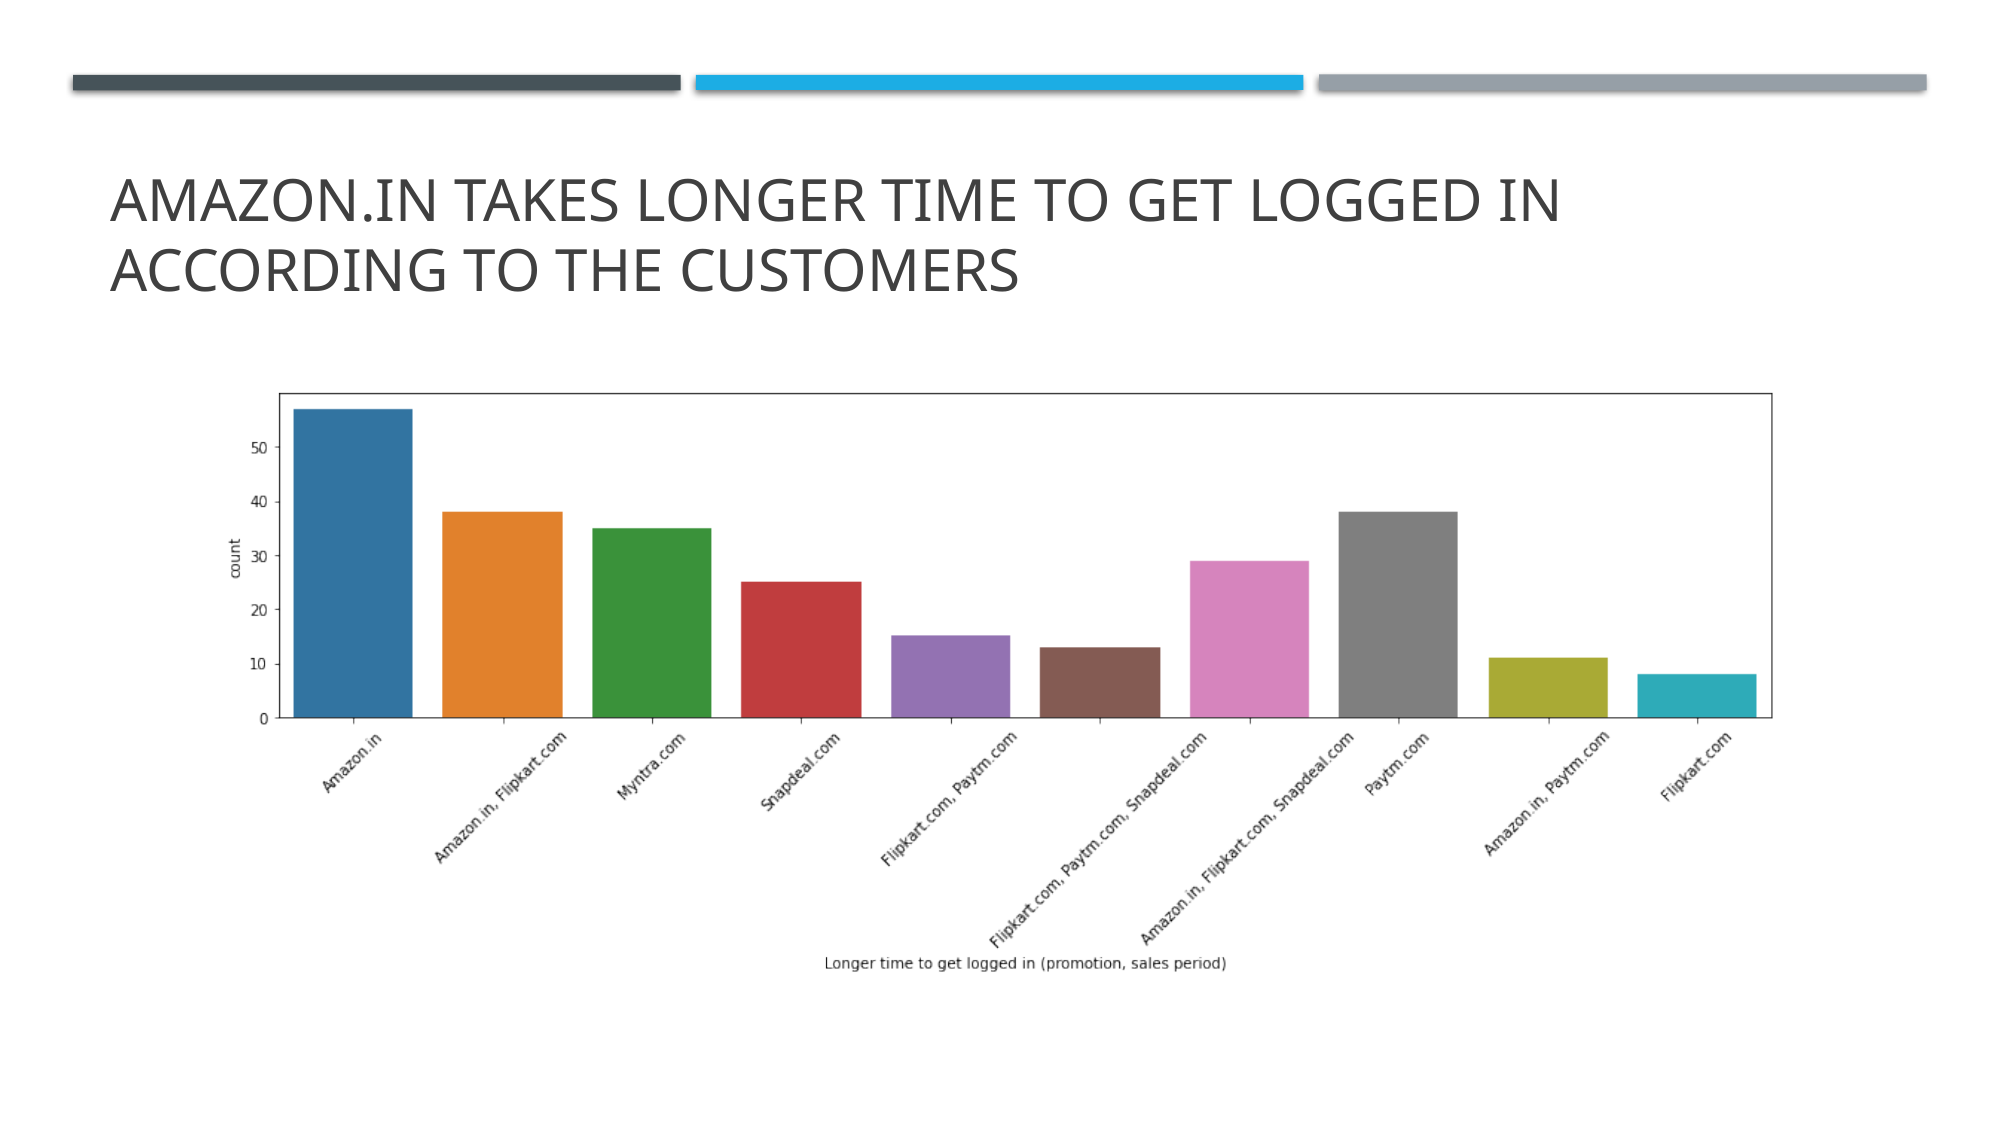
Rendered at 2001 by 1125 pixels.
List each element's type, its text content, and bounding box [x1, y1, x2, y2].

title Amazon.in takes longer time to get logged in according to the customers [95, 115, 1905, 311]
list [217, 383, 1783, 981]
